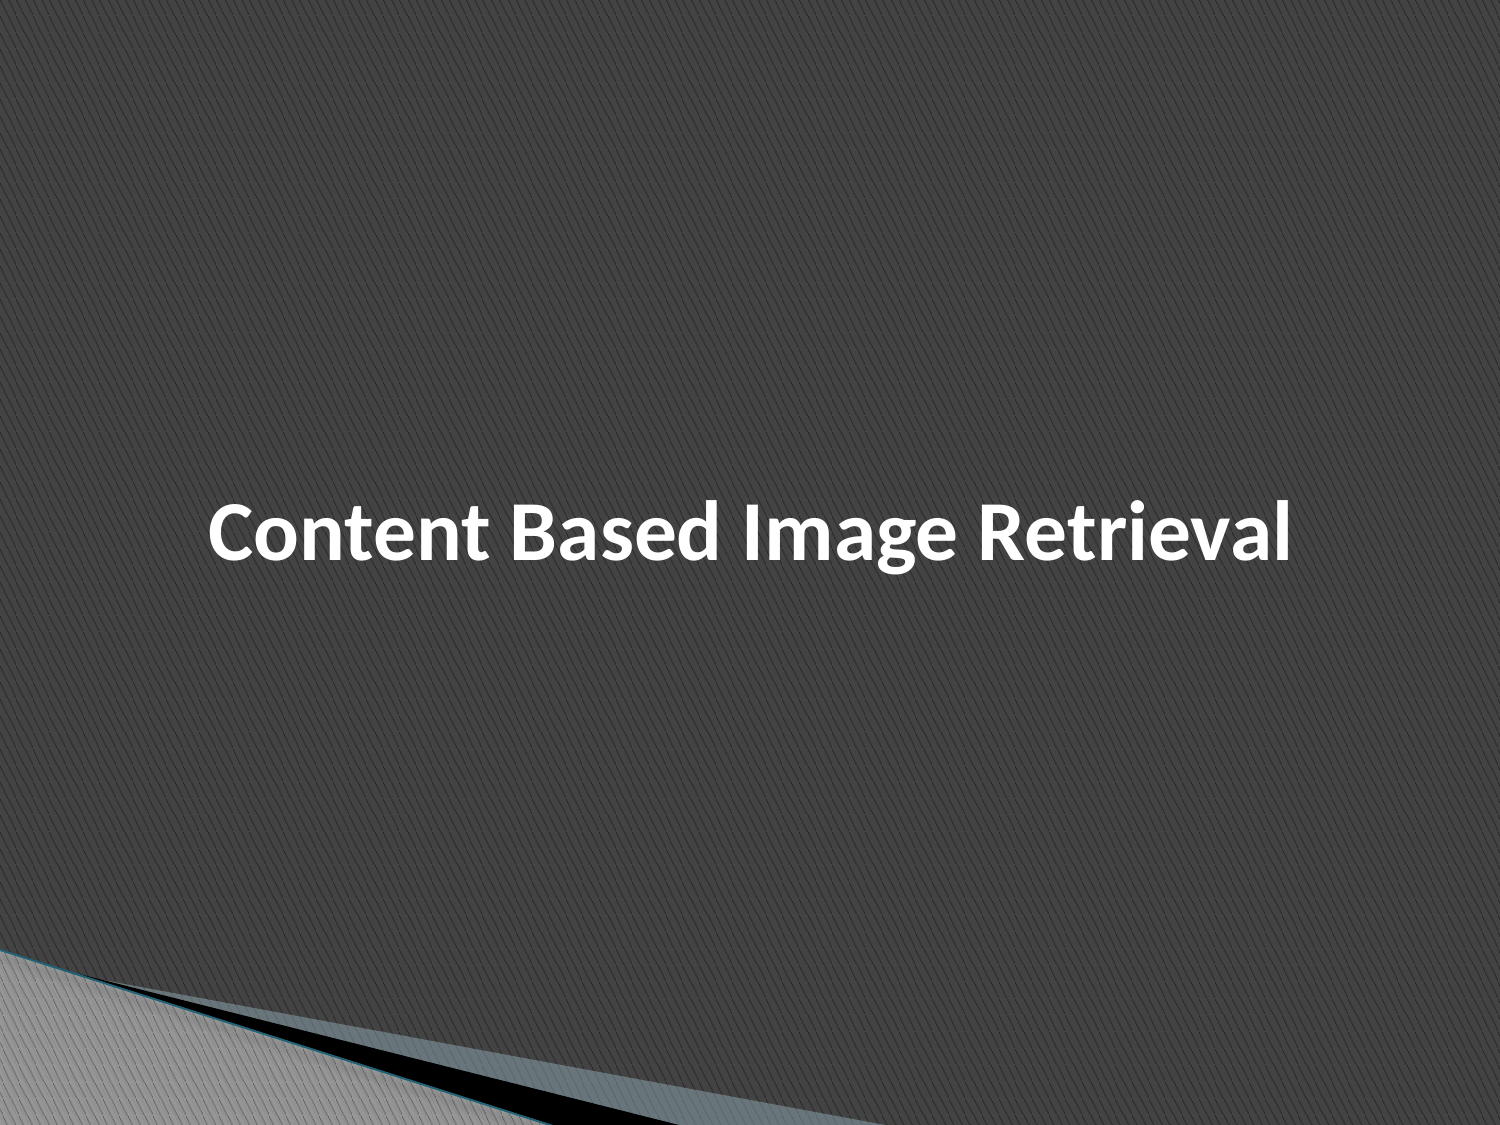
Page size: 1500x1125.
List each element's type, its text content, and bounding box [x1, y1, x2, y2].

title Content Based Image Retrieval [76, 432, 1427, 621]
